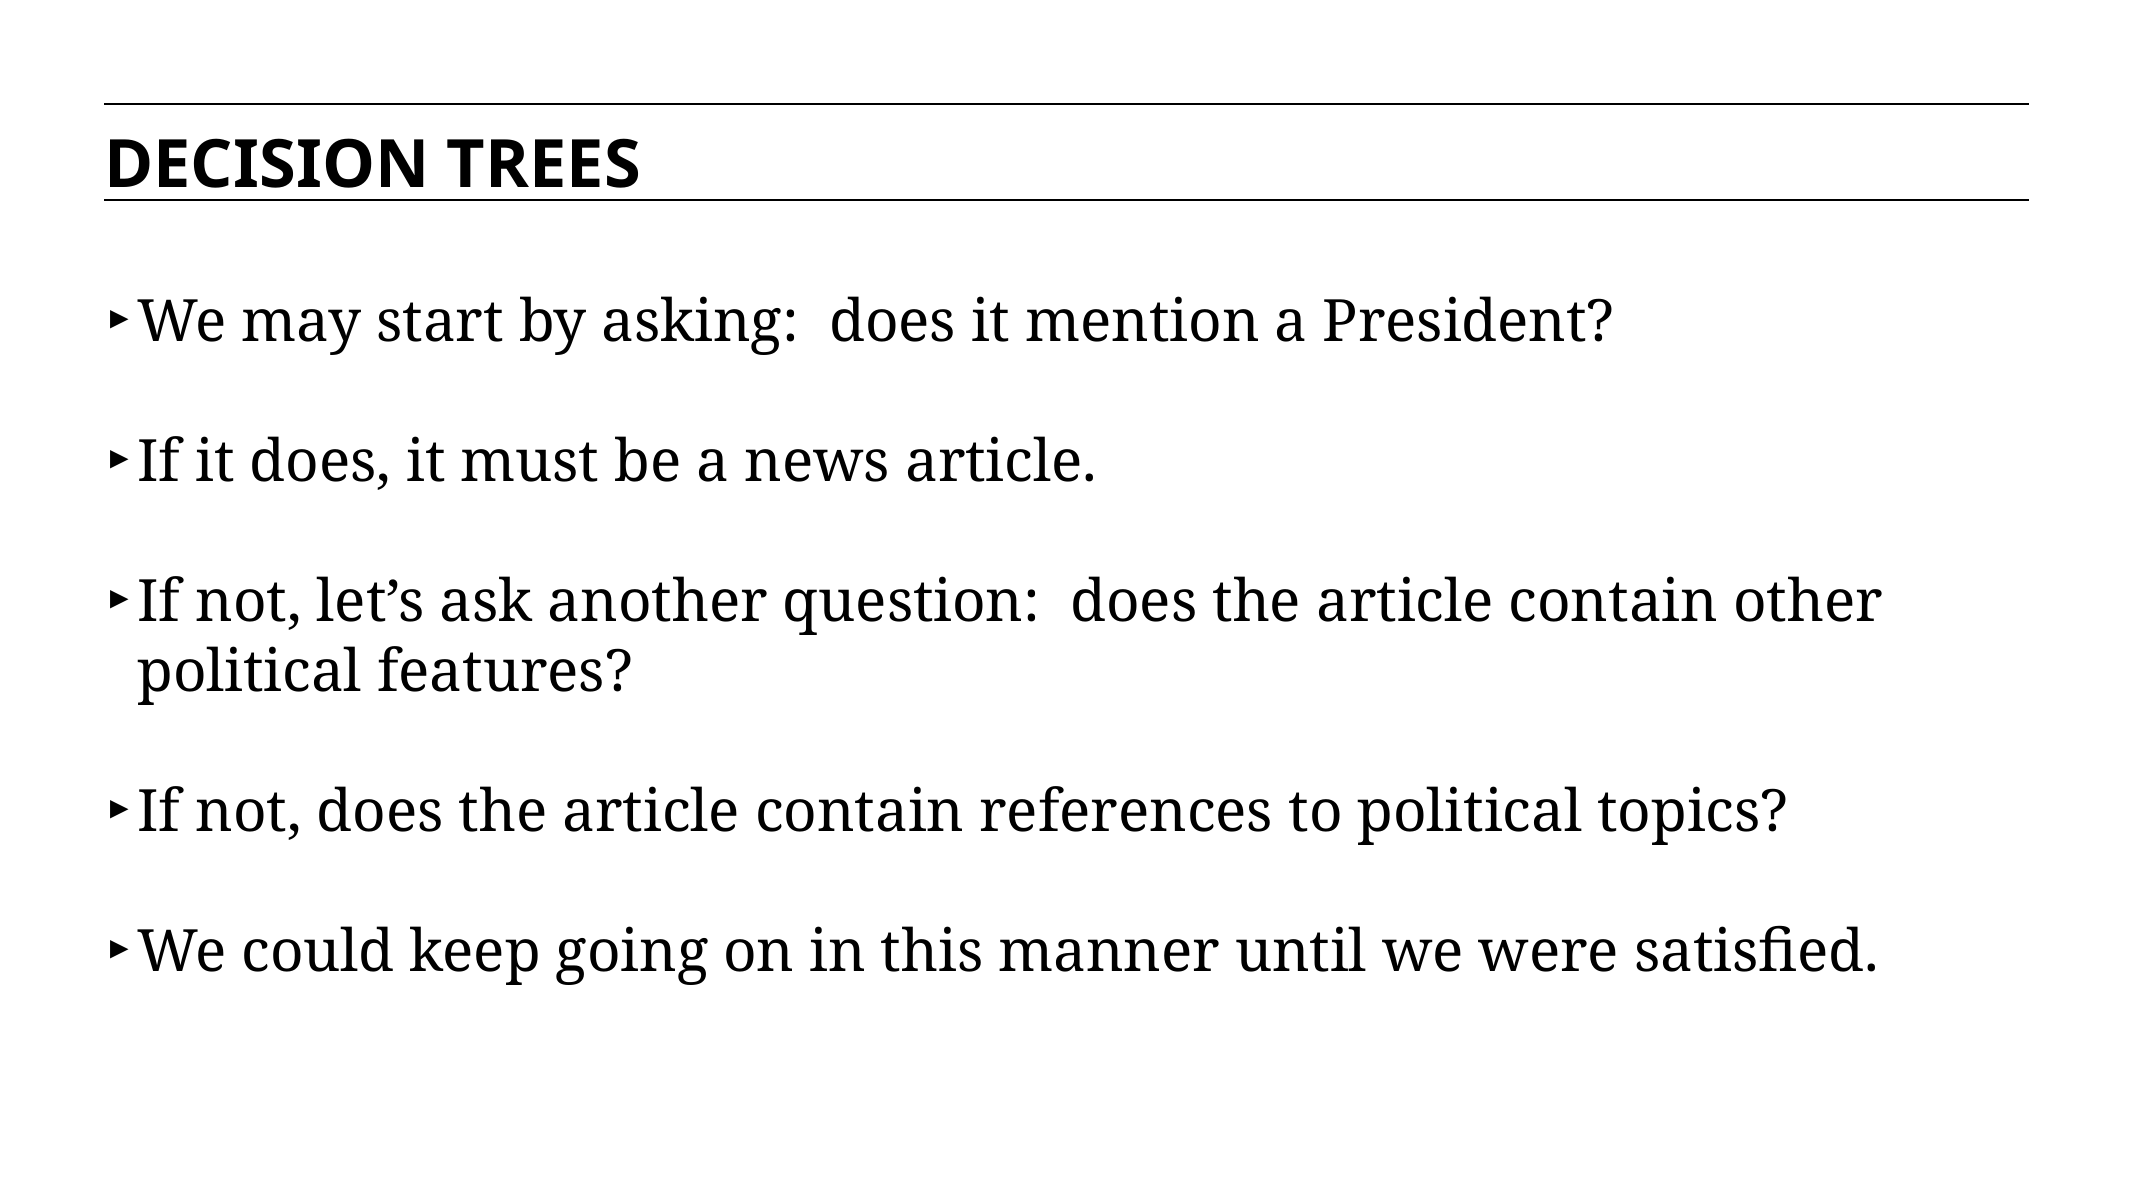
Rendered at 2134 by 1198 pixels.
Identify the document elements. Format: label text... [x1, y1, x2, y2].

list We may start by asking: does it mention a President? If it does, it must be a news article. If not, let’s ask another question: does the article contain other political features? If not, does the article contain references to political topics? We could keep going on in this manner until we were satisfied. [104, 213, 2030, 839]
text_box DECISION TREES [104, 120, 2030, 192]
